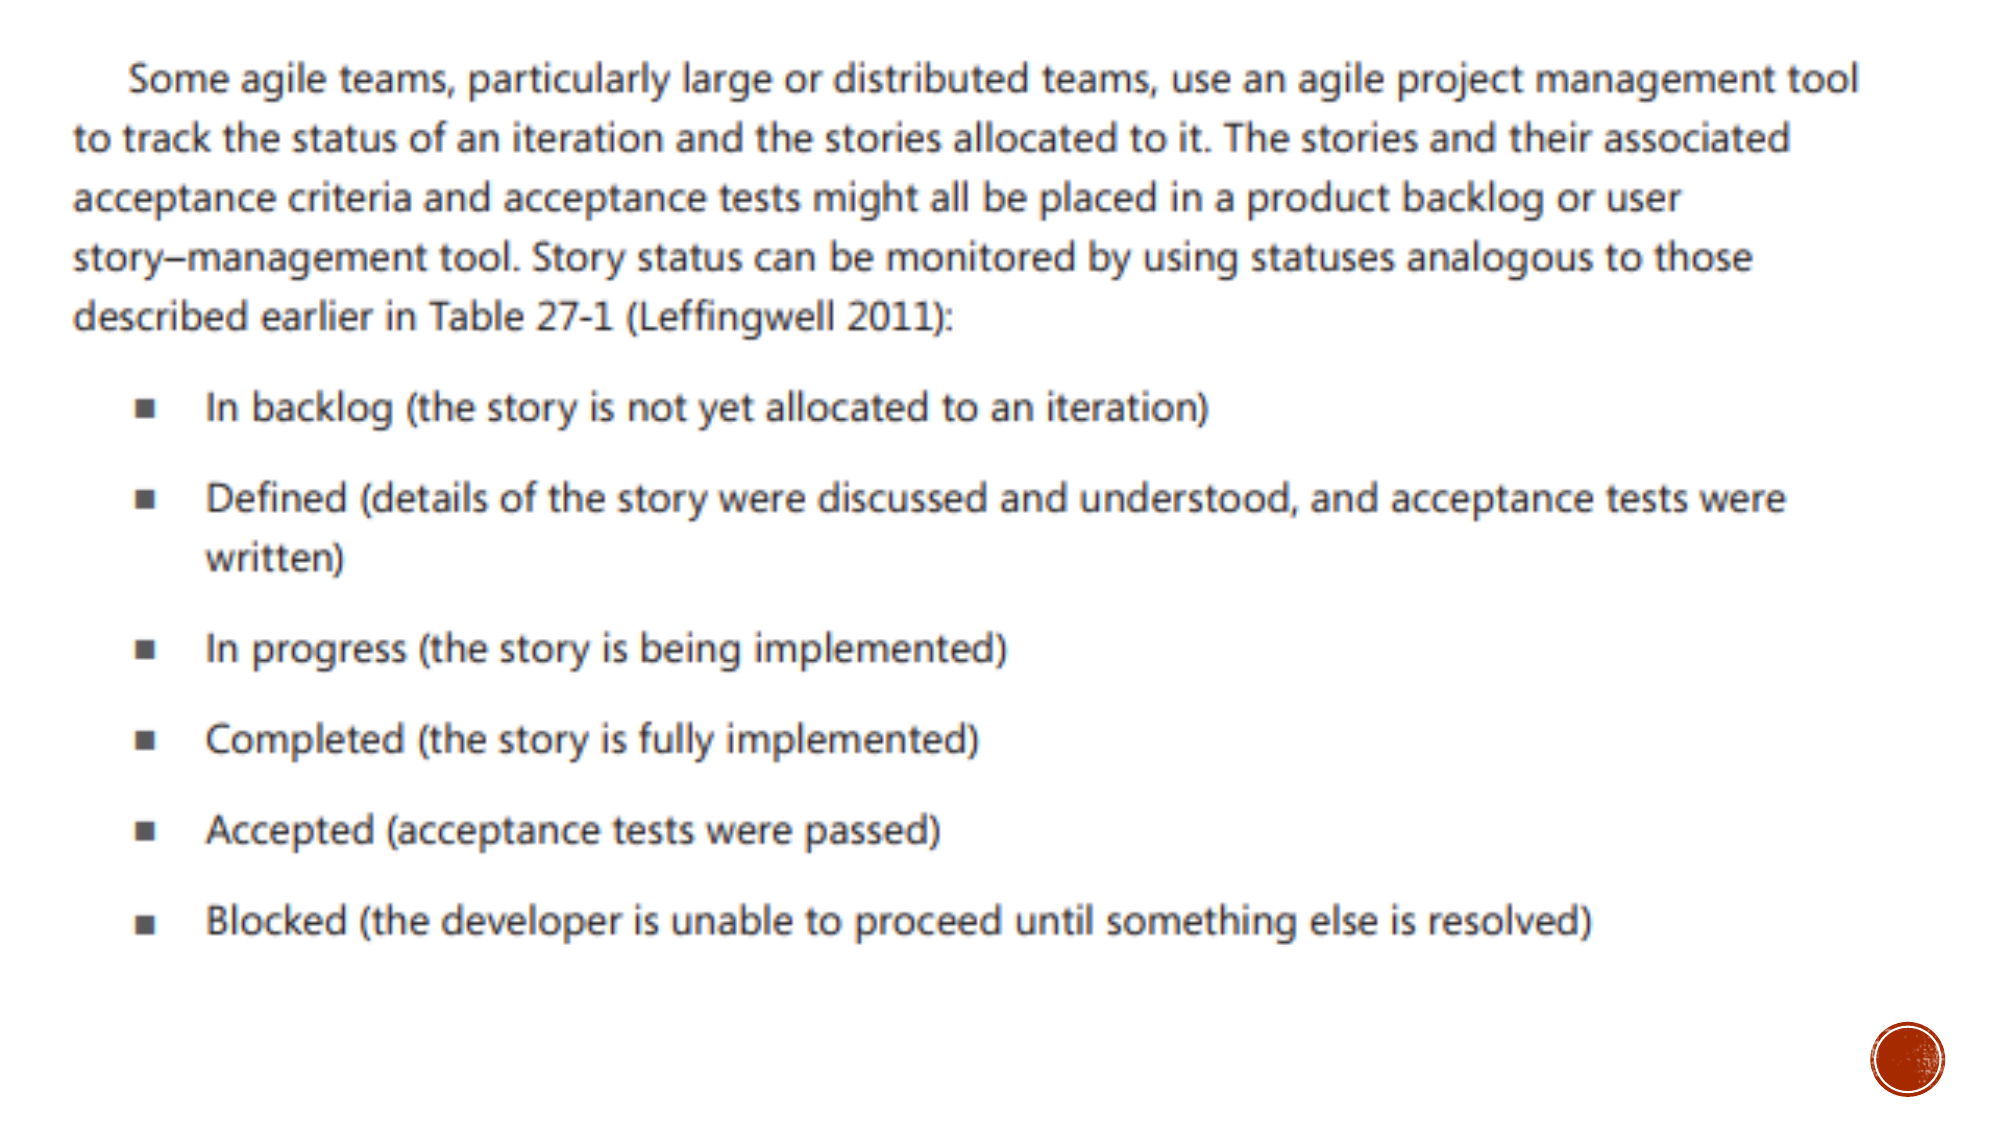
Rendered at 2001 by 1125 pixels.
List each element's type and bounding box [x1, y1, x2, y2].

picture [49, 37, 1885, 970]
